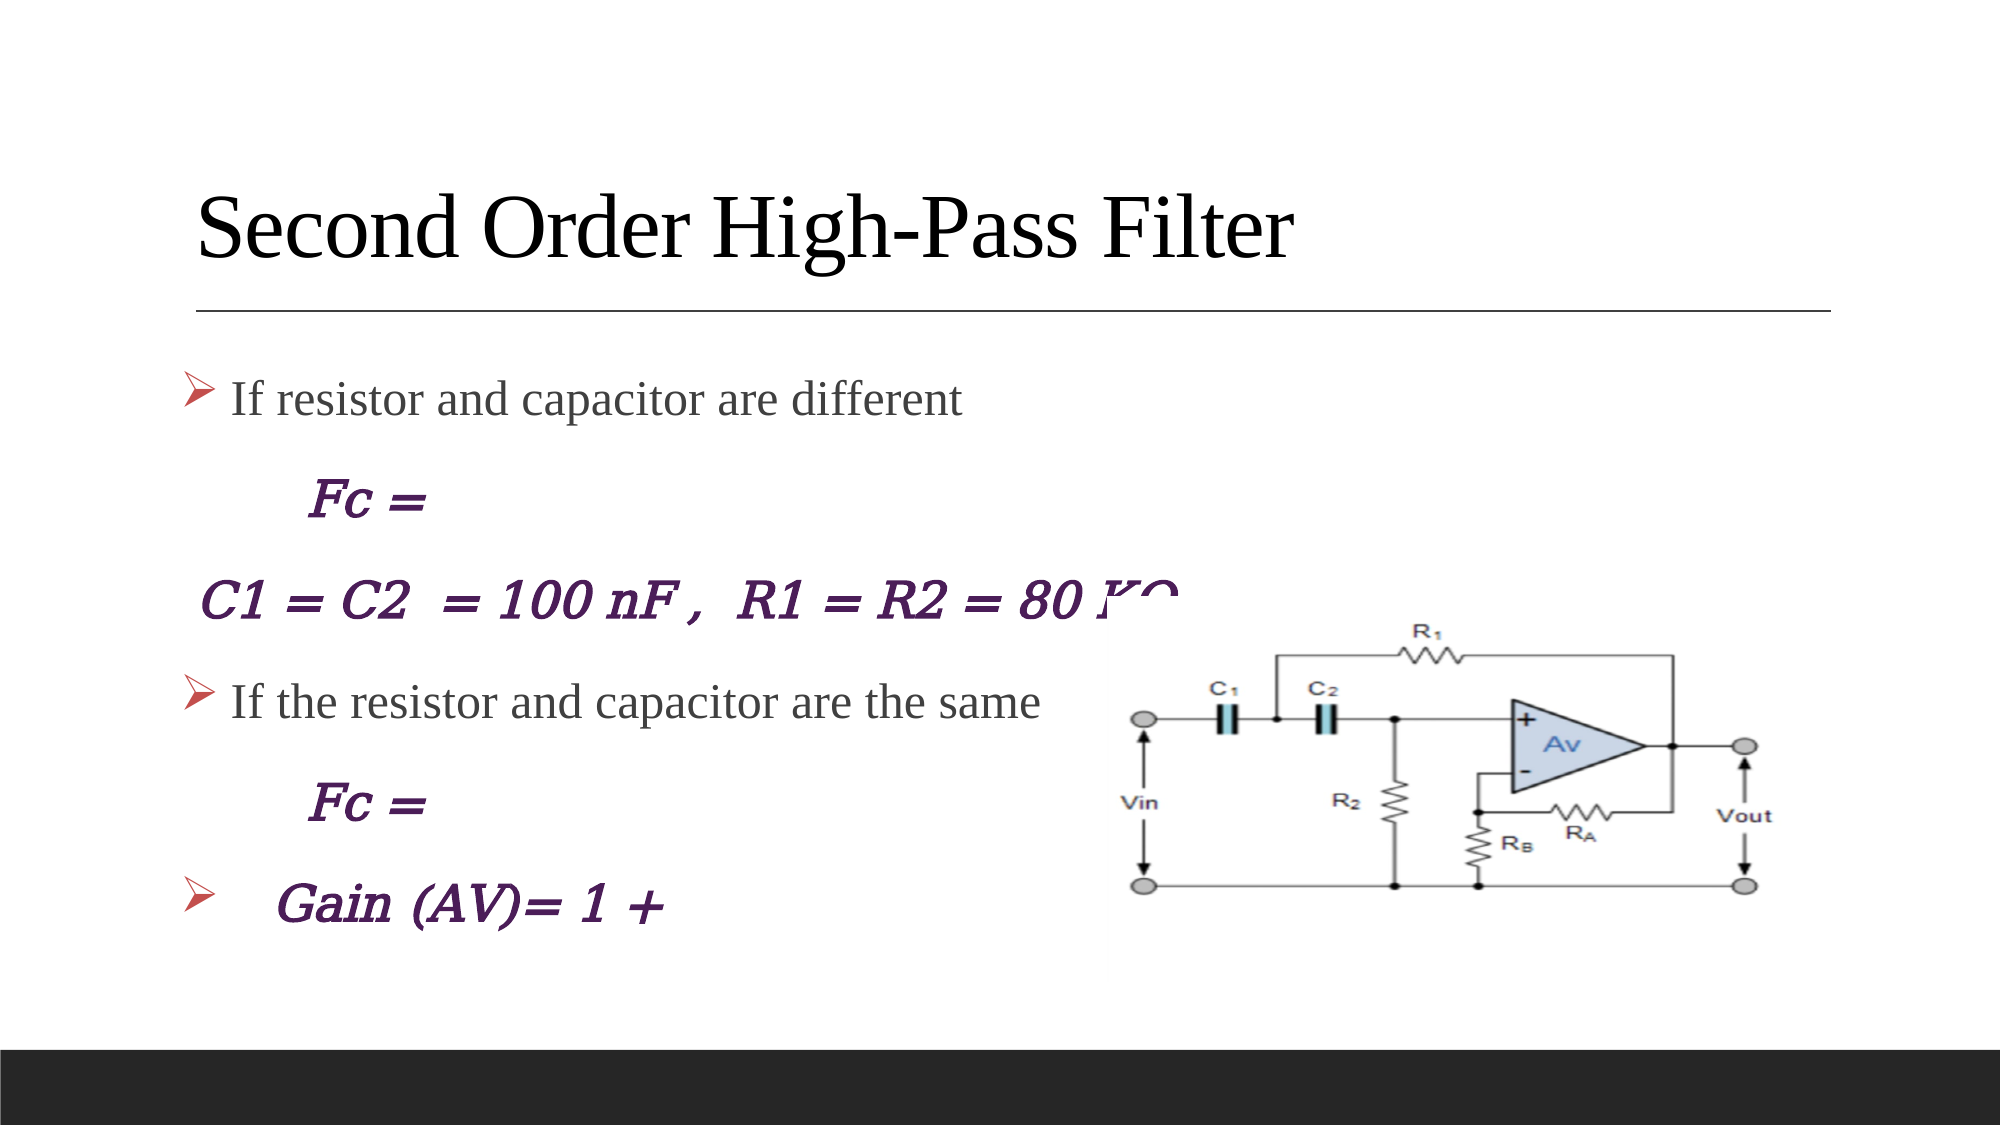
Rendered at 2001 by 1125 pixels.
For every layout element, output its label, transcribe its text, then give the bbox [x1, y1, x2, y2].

title Second Order High-Pass Filter [180, 47, 1830, 285]
picture [1107, 596, 1801, 982]
